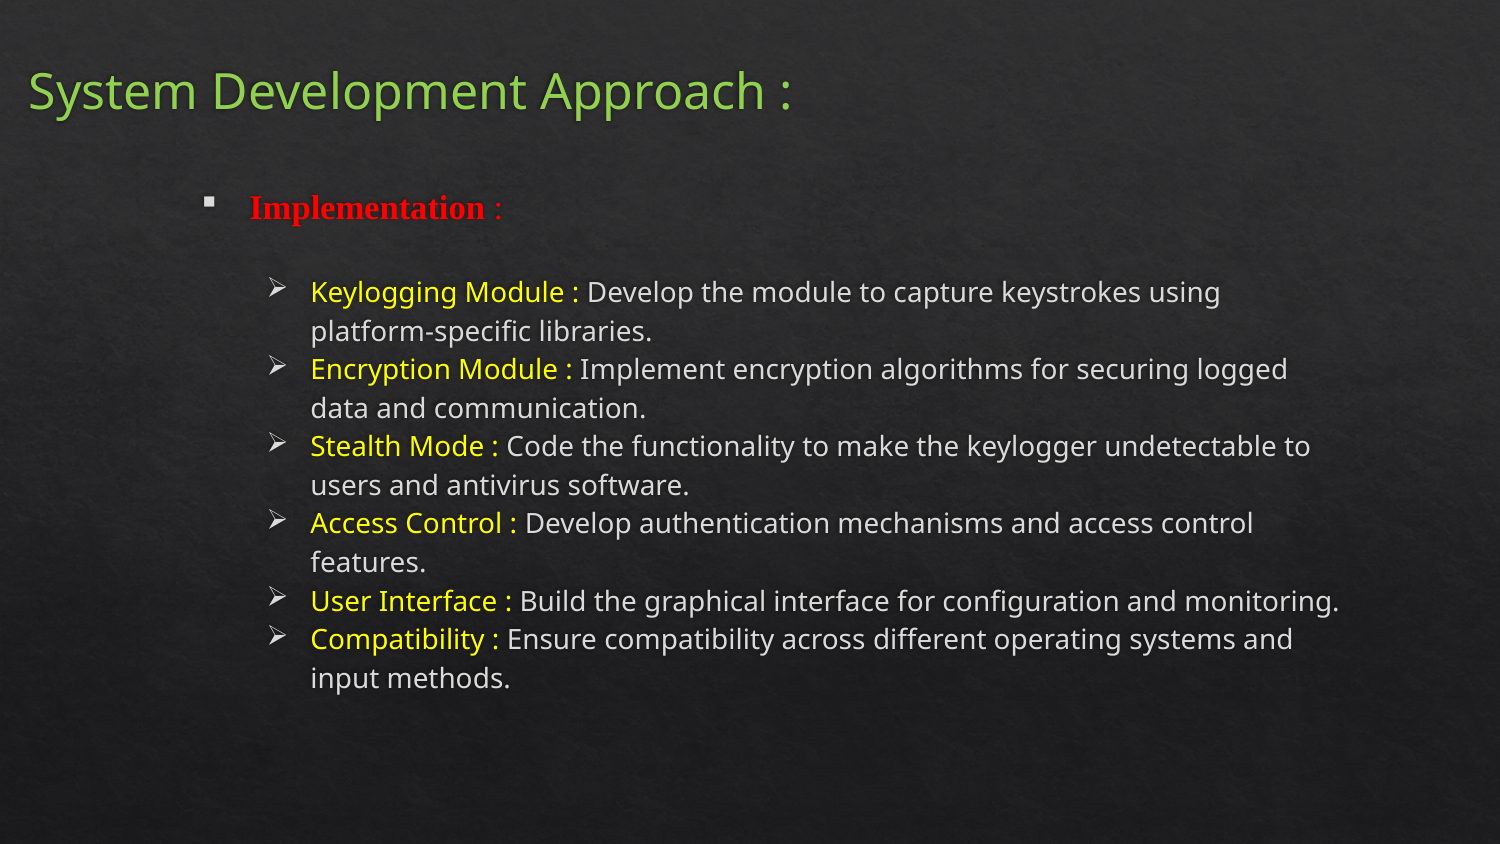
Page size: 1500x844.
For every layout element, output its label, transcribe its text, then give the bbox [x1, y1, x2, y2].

title System Development Approach : [13, 30, 1368, 135]
list Implementation : Keylogging Module : Develop the module to capture keystrokes using platform-specific libraries. Encryption Module : Implement encryption algorithms for securing logged data and communication. Stealth Mode : Code the functionality to make the keylogger undetectable to users and antivirus software. Access Control : Develop authentication mechanisms and access control features. User Interface : Build the graphical interface for configuration and monitoring. Compatibility : Ensure compatibility across different operating systems and input methods. [167, 163, 1368, 739]
